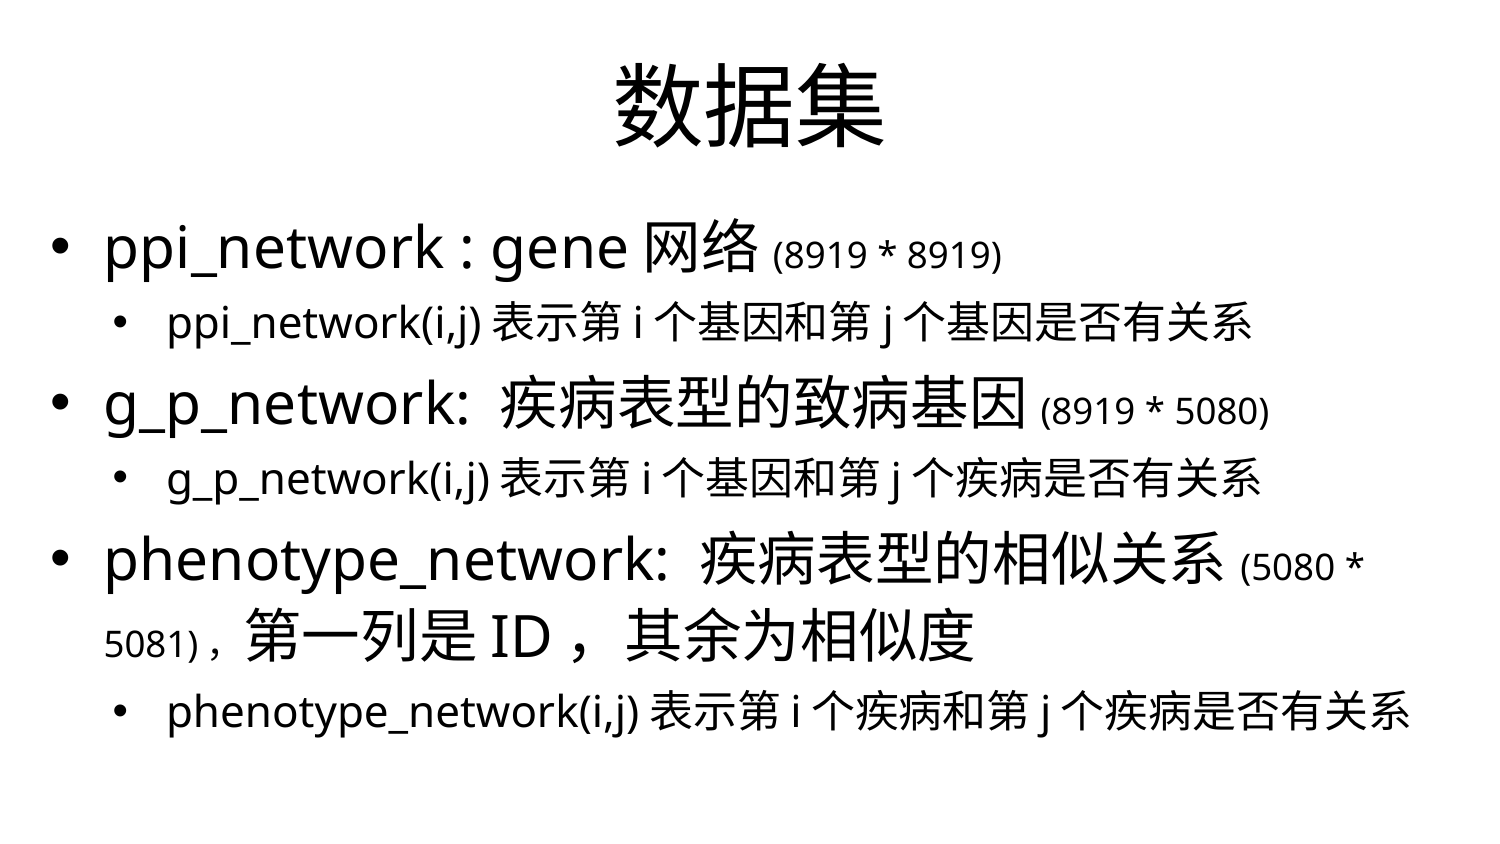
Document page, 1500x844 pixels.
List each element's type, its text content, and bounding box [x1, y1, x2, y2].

title 数据集 [75, 33, 1425, 175]
list ppi_network : gene网络(8919 * 8919) ppi_network(i,j)表示第i个基因和第j个基因是否有关系 g_p_network: 疾病表型的致病基因(8919 * 5080) g_p_network(i,j)表示第i个基因和第j个疾病是否有关系 phenotype_network: 疾病表型的相似关系(5080 * 5081)，第一列是ID，其余为相似度 phenotype_network(i,j)表示第i个疾病和第j个疾病是否有关系 [35, 195, 1465, 786]
